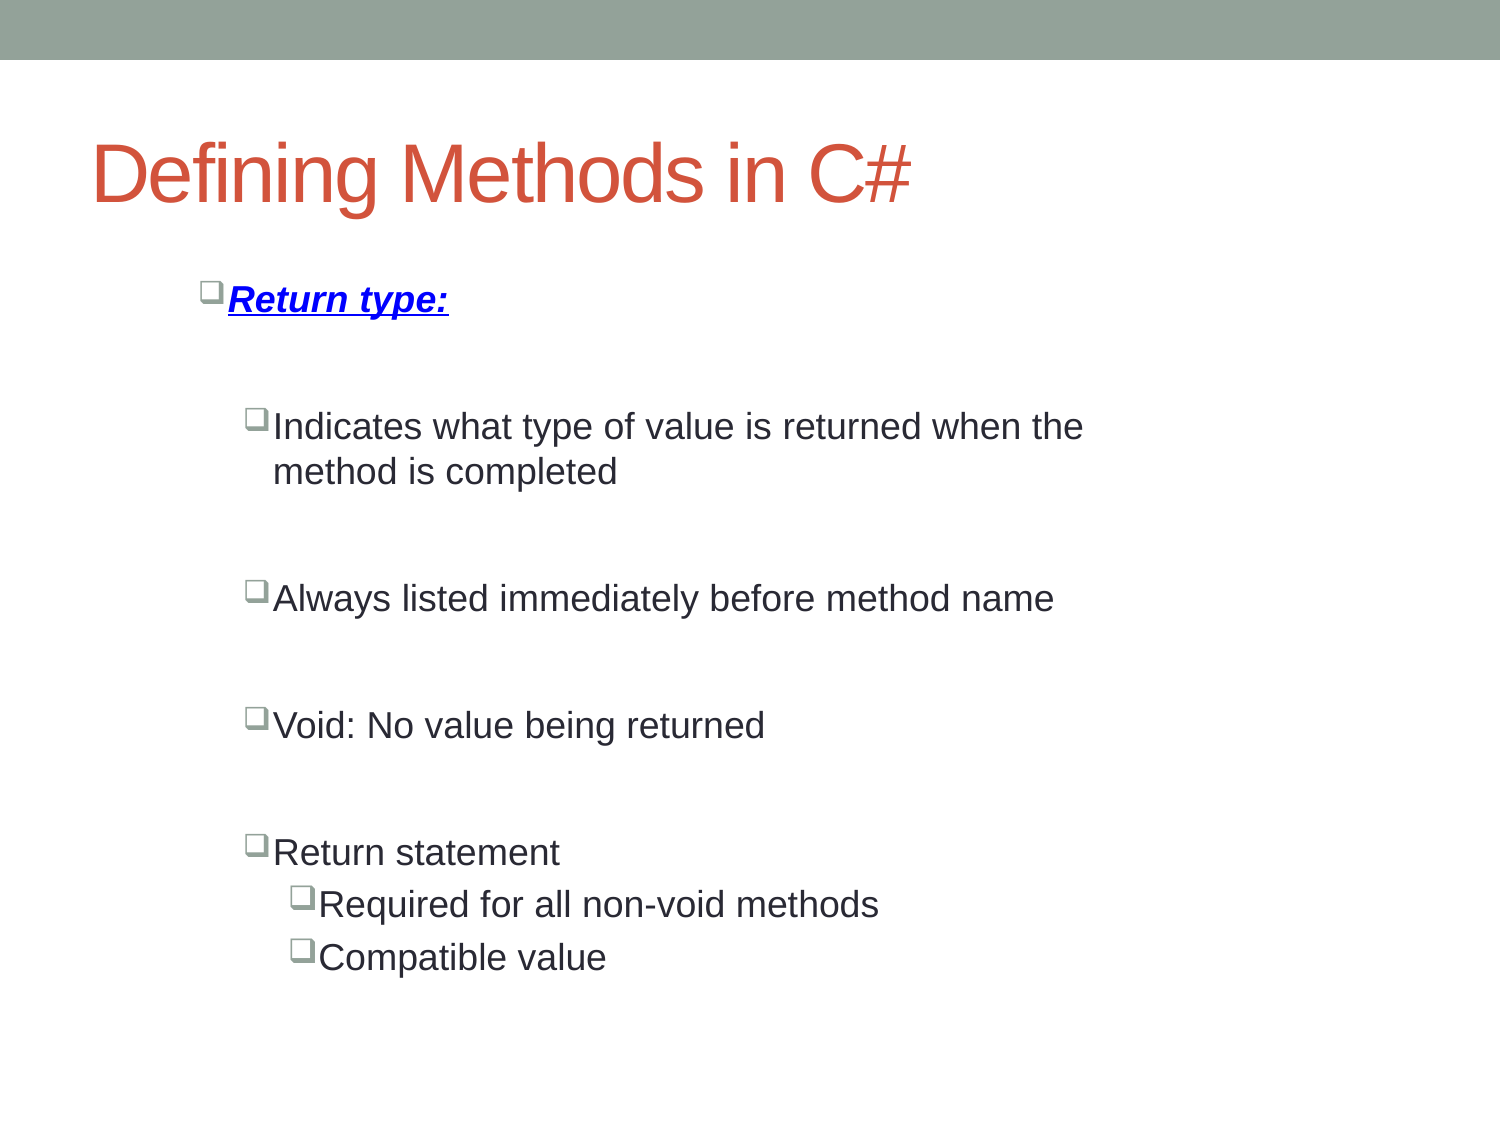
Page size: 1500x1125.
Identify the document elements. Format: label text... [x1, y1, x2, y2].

title Defining Methods in C# [75, 87, 1425, 250]
list Return type: Indicates what type of value is returned when the method is completed Always listed immediately before method name Void: No value being returned Return statement Required for all non-void methods Compatible value [183, 267, 1128, 1009]
